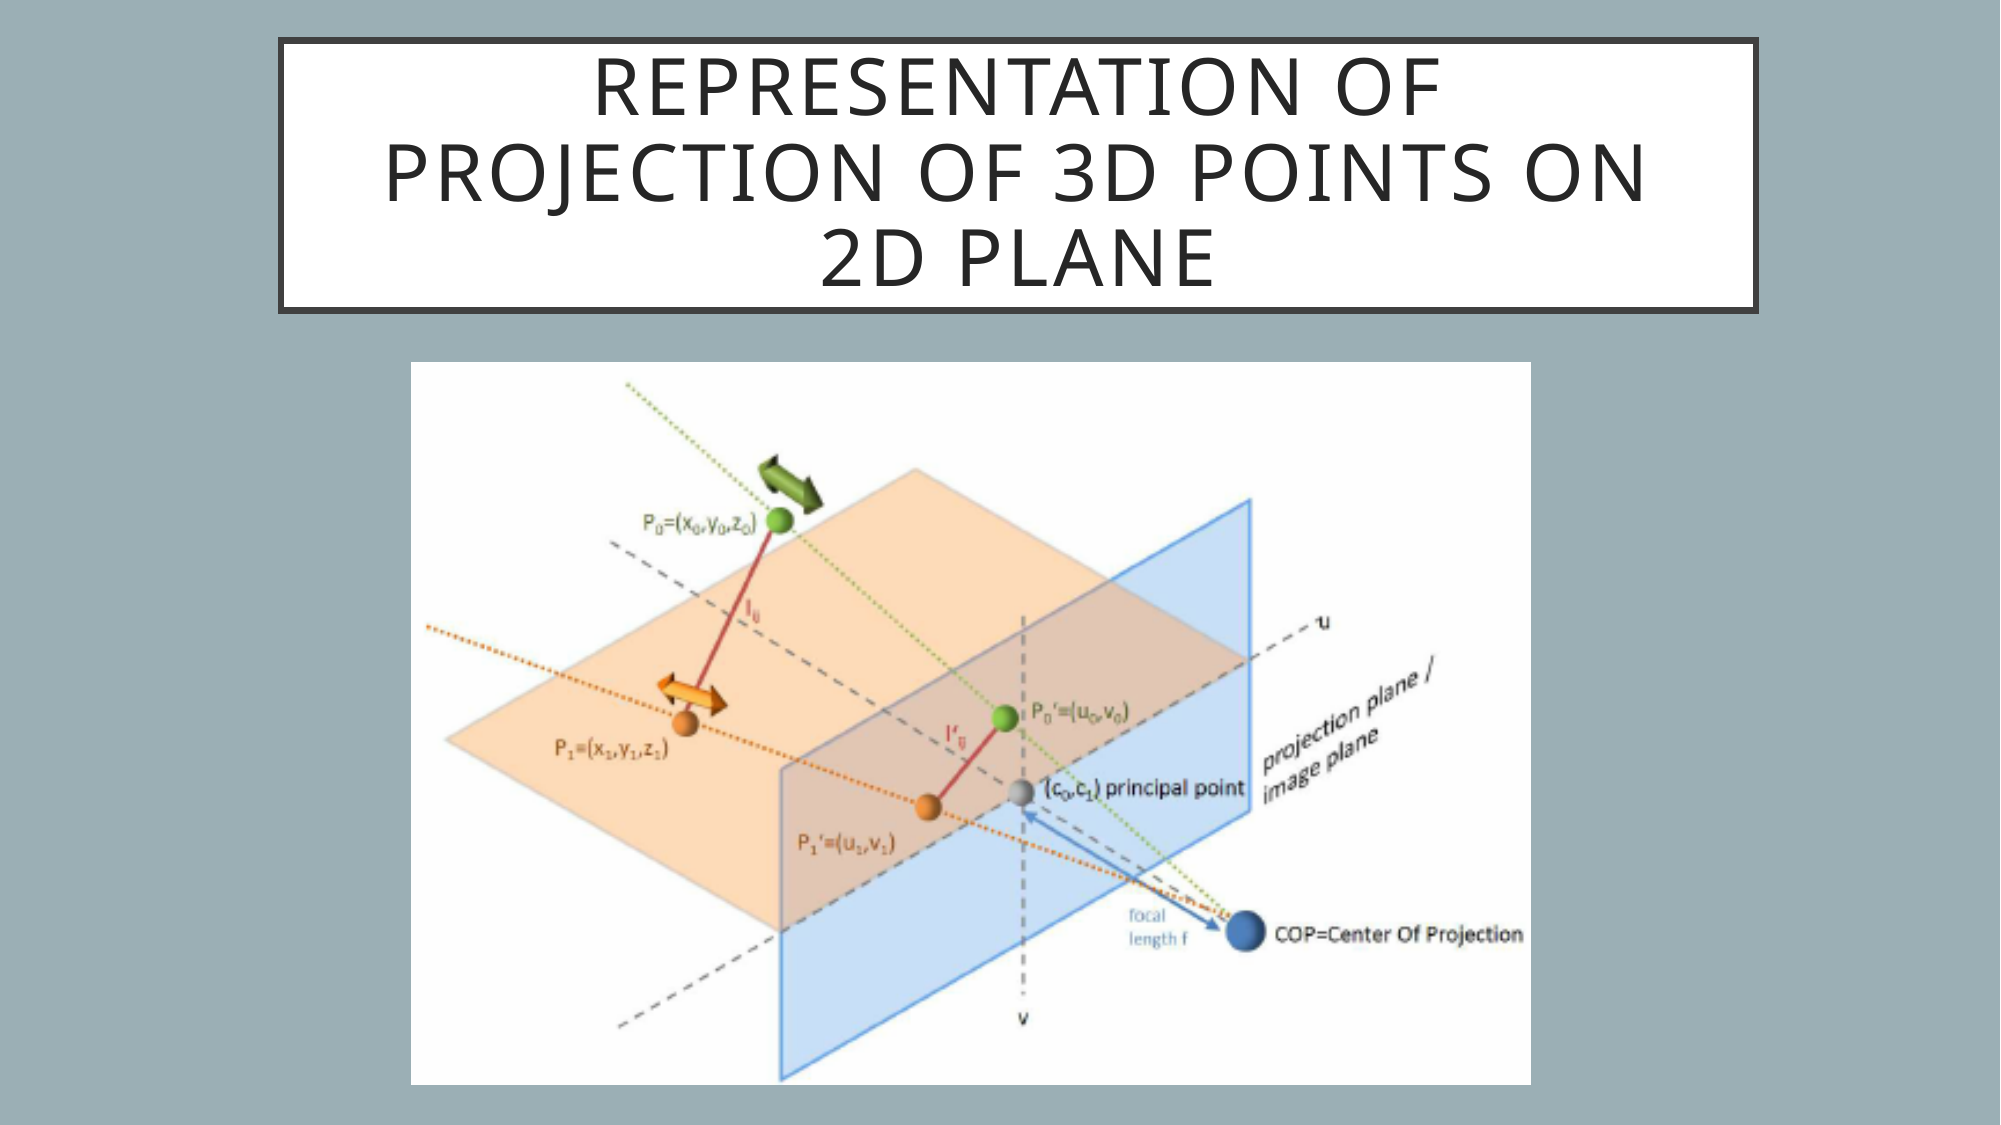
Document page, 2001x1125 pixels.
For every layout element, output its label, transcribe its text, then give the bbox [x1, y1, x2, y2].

picture [411, 362, 1531, 1085]
title representation of projection of 3D points on 2D plane [278, 37, 1759, 314]
